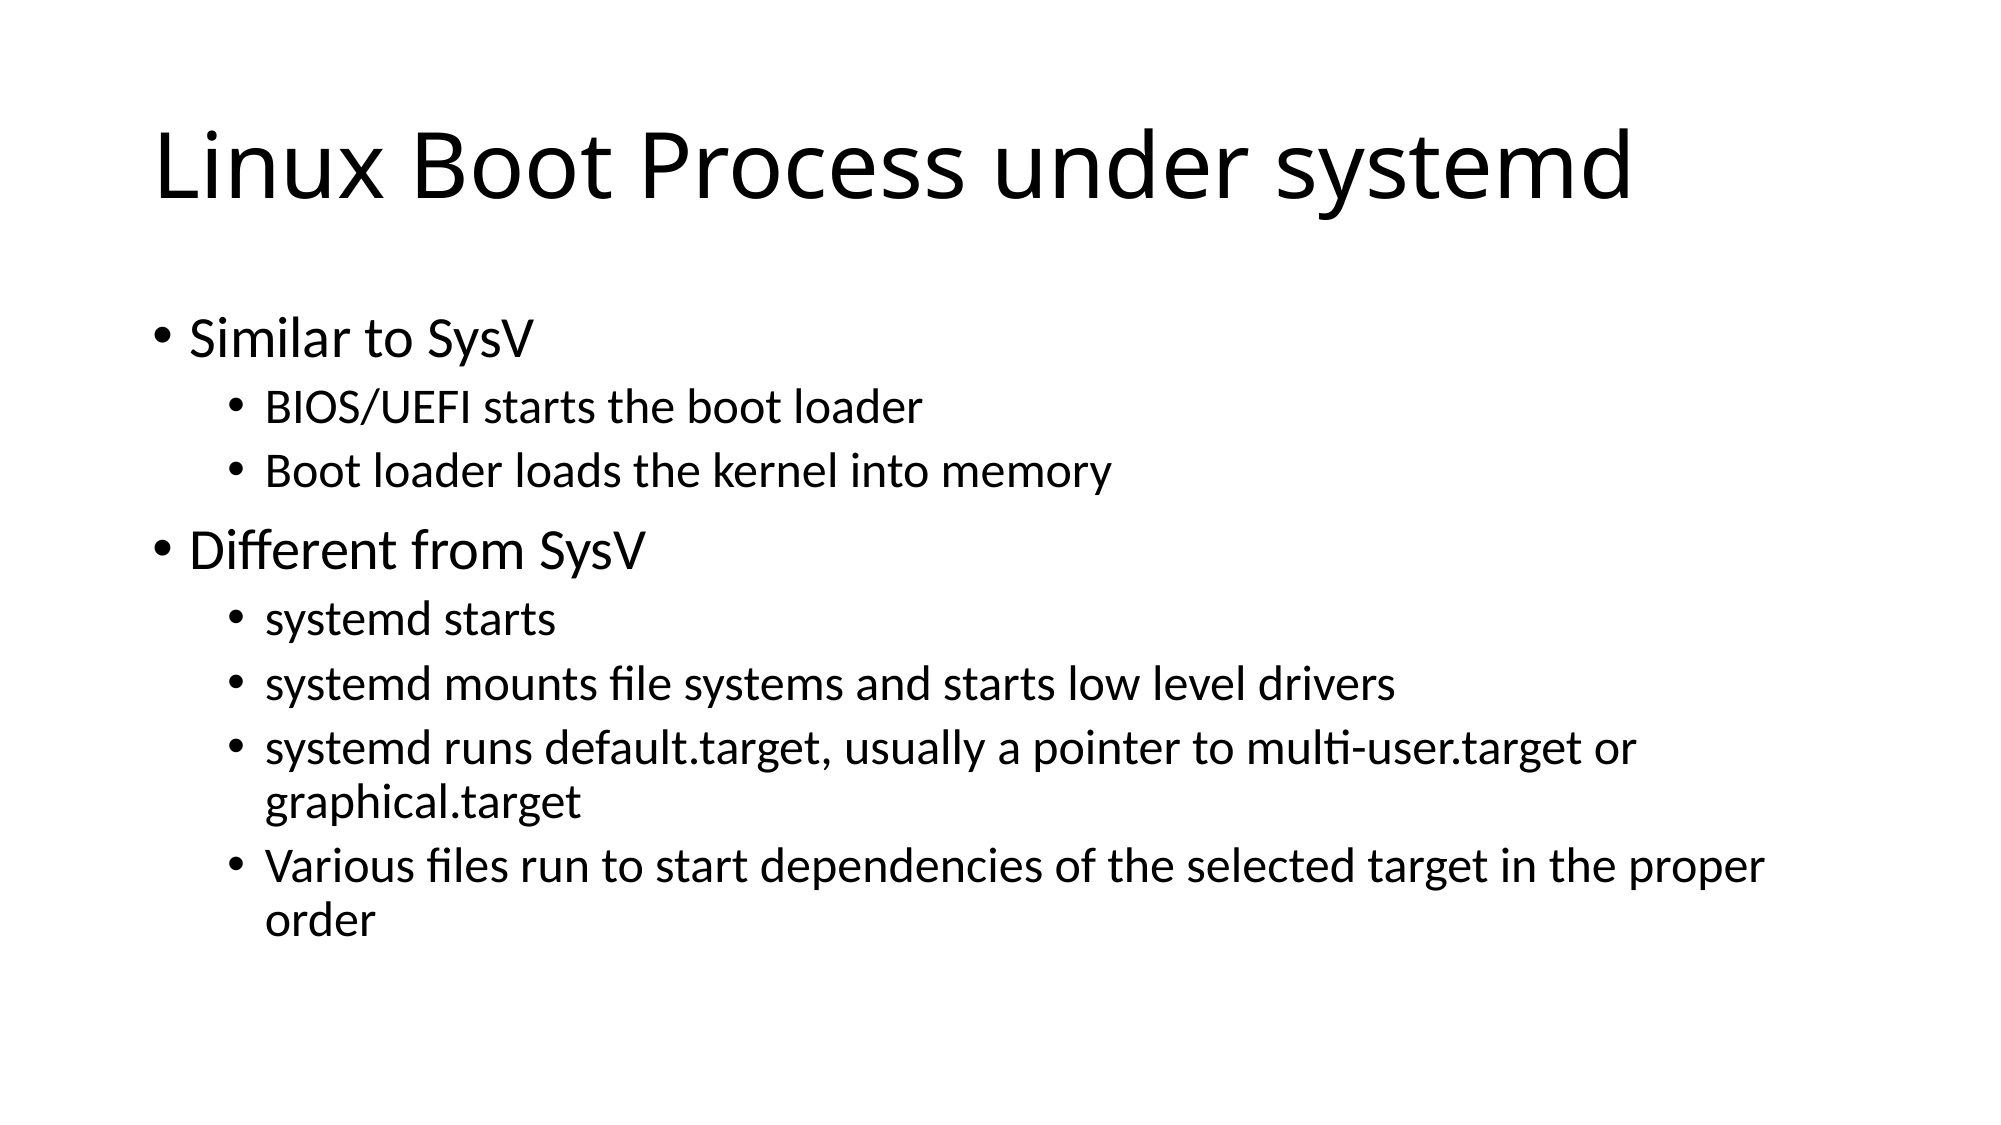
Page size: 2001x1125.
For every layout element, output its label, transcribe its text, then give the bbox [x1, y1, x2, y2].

title Linux Boot Process under systemd [137, 59, 1863, 278]
list Similar to SysV BIOS/UEFI starts the boot loader Boot loader loads the kernel into memory Different from SysV systemd starts systemd mounts file systems and starts low level drivers systemd runs default.target, usually a pointer to multi-user.target or graphical.target Various files run to start dependencies of the selected target in the proper order [137, 299, 1863, 1014]
